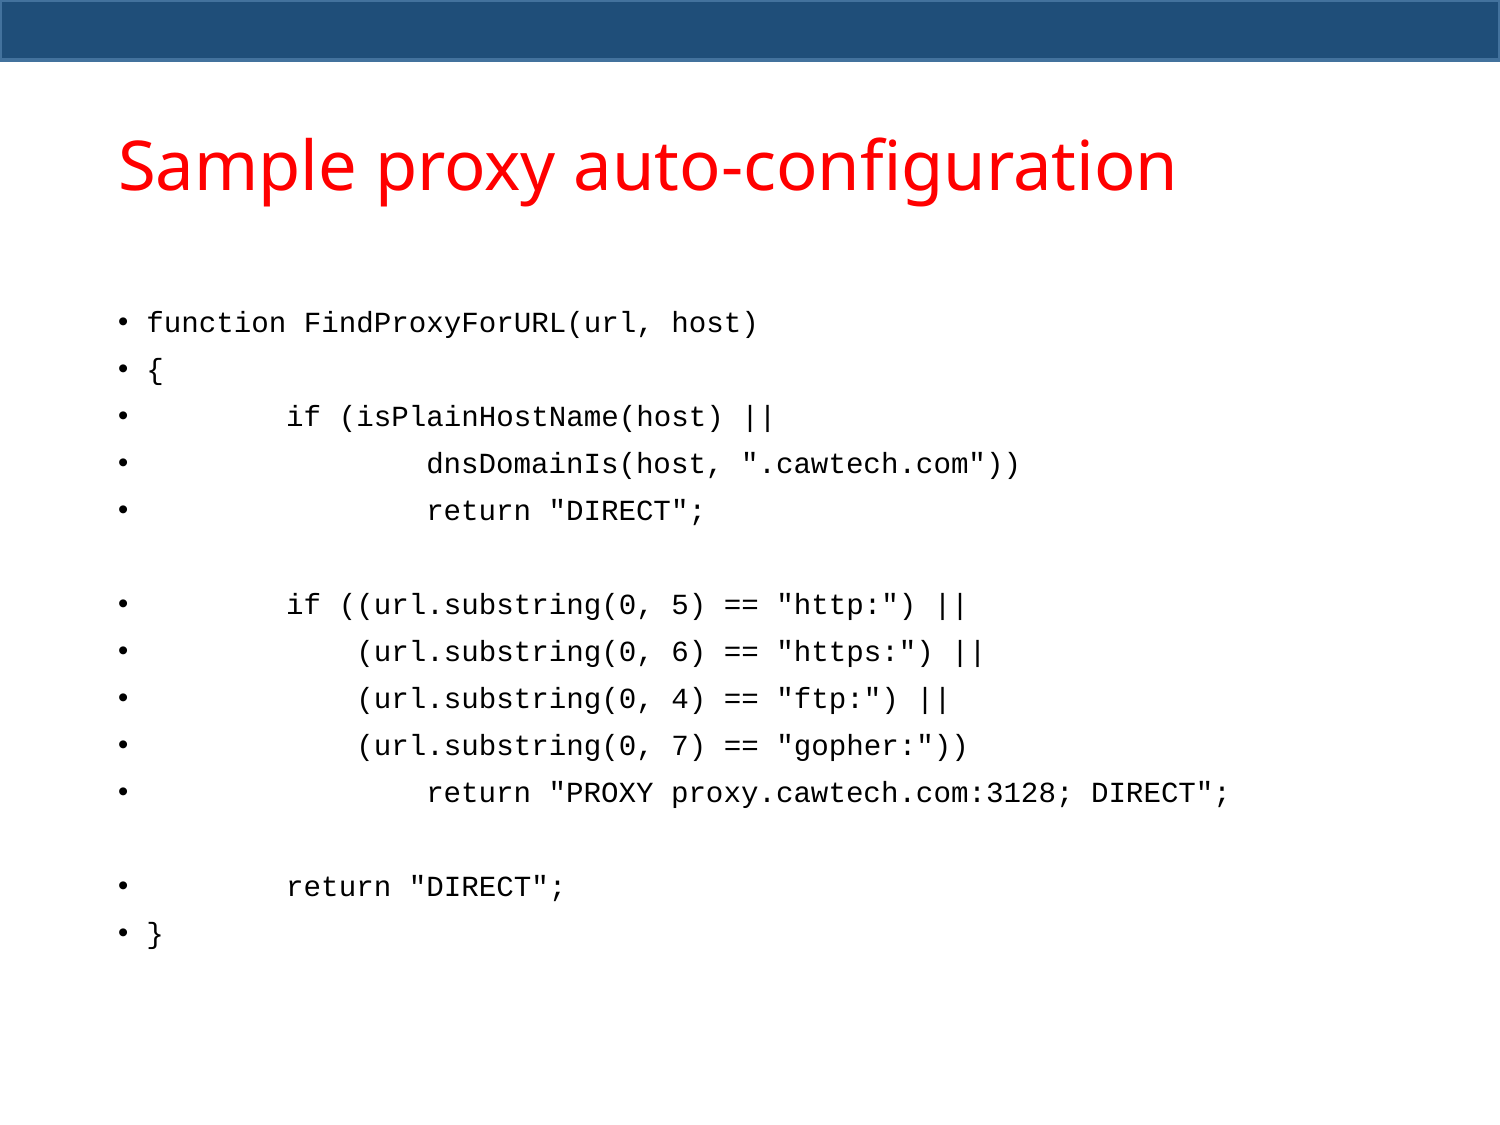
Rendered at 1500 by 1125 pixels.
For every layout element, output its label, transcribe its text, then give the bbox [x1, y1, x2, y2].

list function FindProxyForURL(url, host) { if (isPlainHostName(host) || dnsDomainIs(host, ".cawtech.com")) return "DIRECT"; if ((url.substring(0, 5) == "http:") || (url.substring(0, 6) == "https:") || (url.substring(0, 4) == "ftp:") || (url.substring(0, 7) == "gopher:")) return "PROXY proxy.cawtech.com:3128; DIRECT"; return "DIRECT"; } [103, 299, 1397, 1014]
title Sample proxy auto-configuration [103, 59, 1397, 278]
